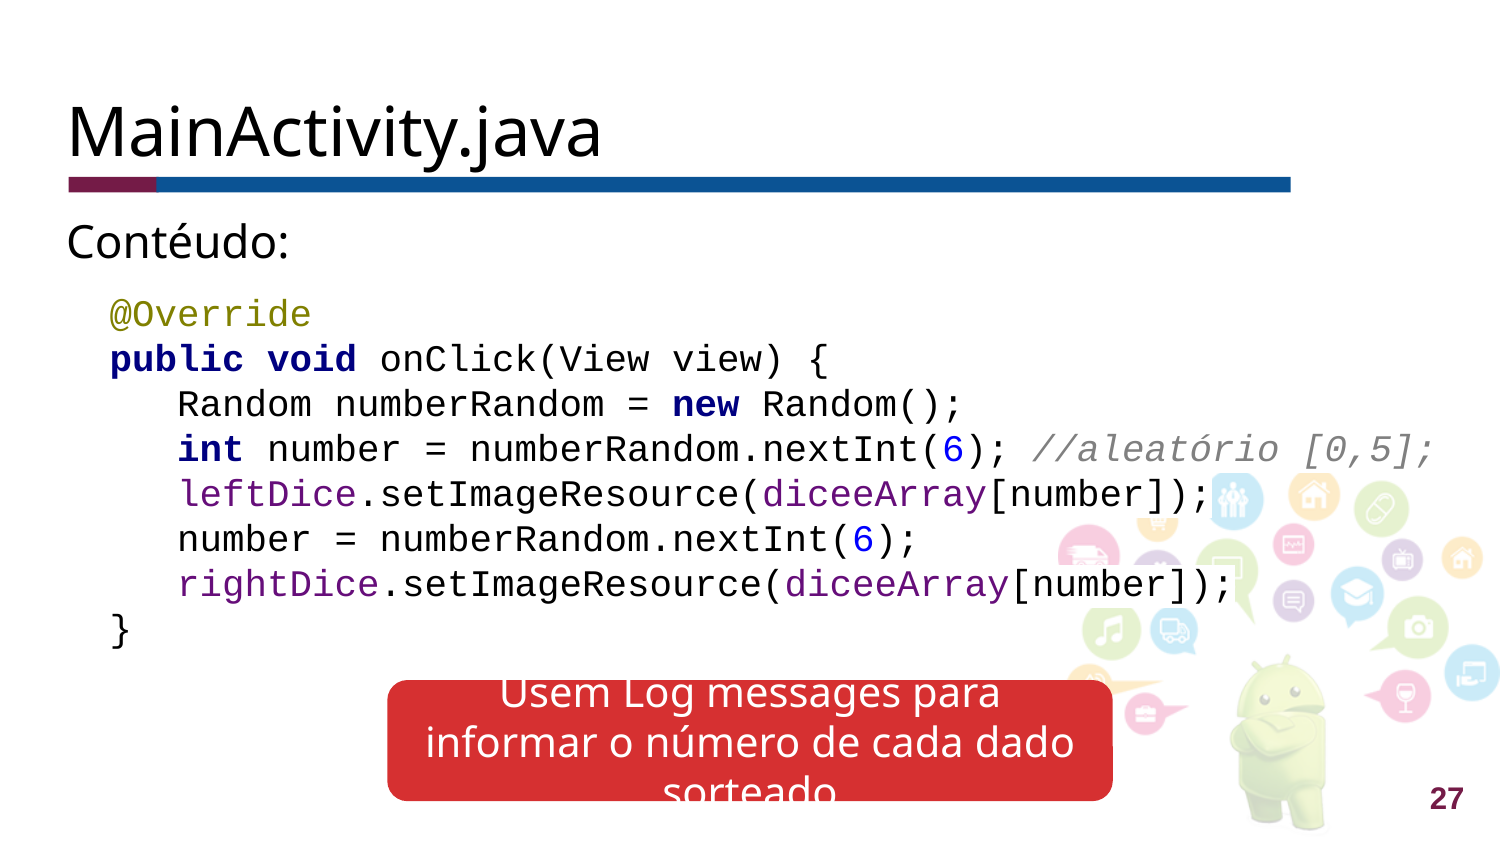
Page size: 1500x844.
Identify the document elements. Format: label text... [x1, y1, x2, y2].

text_box Usem Log messages para informar o número de cada dado sorteado [387, 680, 1113, 802]
text_box @Override public void onClick(View view) { Random numberRandom = new Random(); int number = numberRandom.nextInt(6); //aleatório [0,5]; leftDice.setImageResource(diceeArray[number]); number = numberRandom.nextInt(6); rightDice.setImageResource(diceeArray[number]); } [94, 274, 1480, 732]
slide_number 27 [1389, 764, 1480, 830]
title MainActivity.java [51, 72, 1449, 167]
list Contéudo: [51, 189, 1449, 750]
